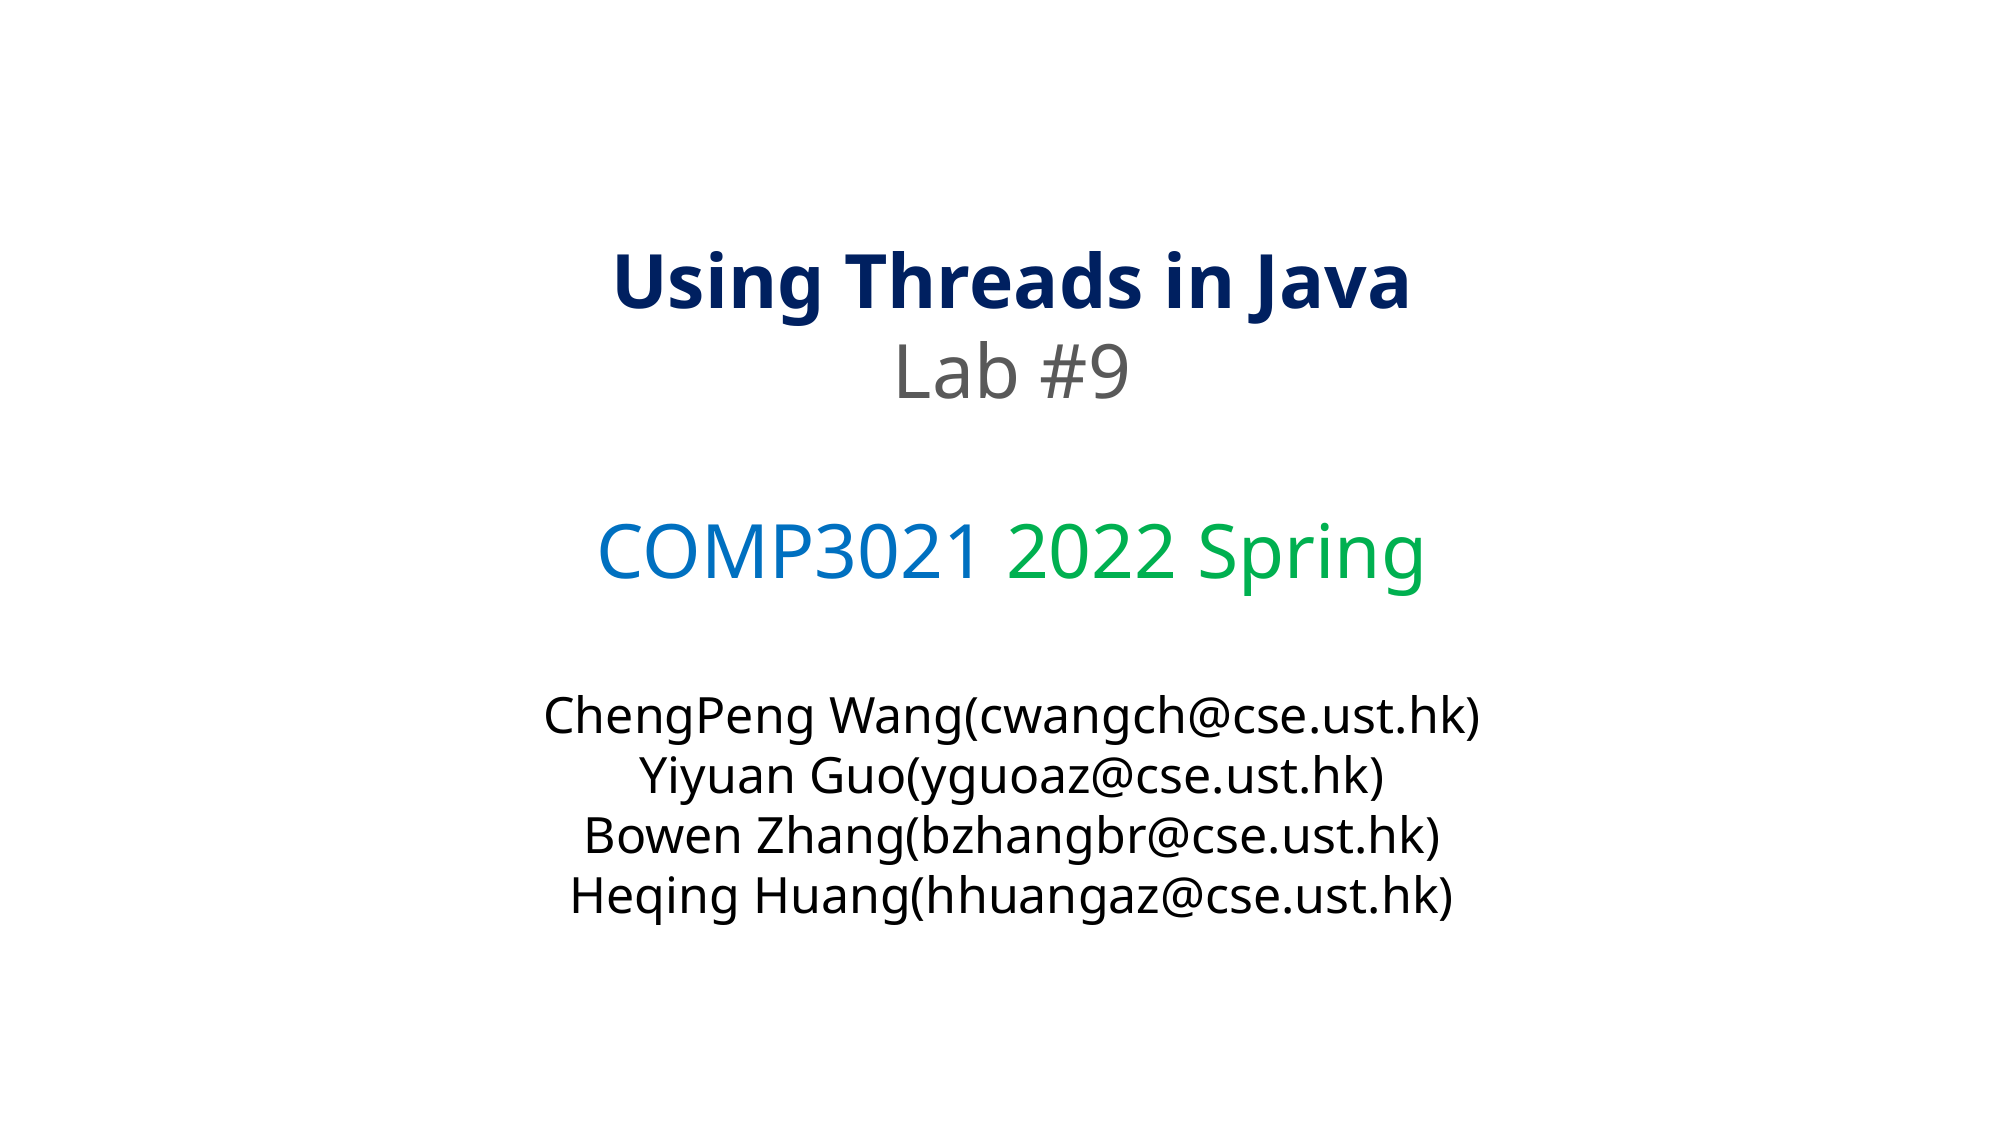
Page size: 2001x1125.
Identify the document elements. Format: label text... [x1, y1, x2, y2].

text_box Using Threads in Java Lab #9 COMP3021 2022 Spring ChengPeng Wang(cwangch@cse.ust.hk) Yiyuan Guo(yguoaz@cse.ust.hk) Bowen Zhang(bzhangbr@cse.ust.hk) Heqing Huang(hhuangaz@cse.ust.hk) [346, 226, 1678, 932]
